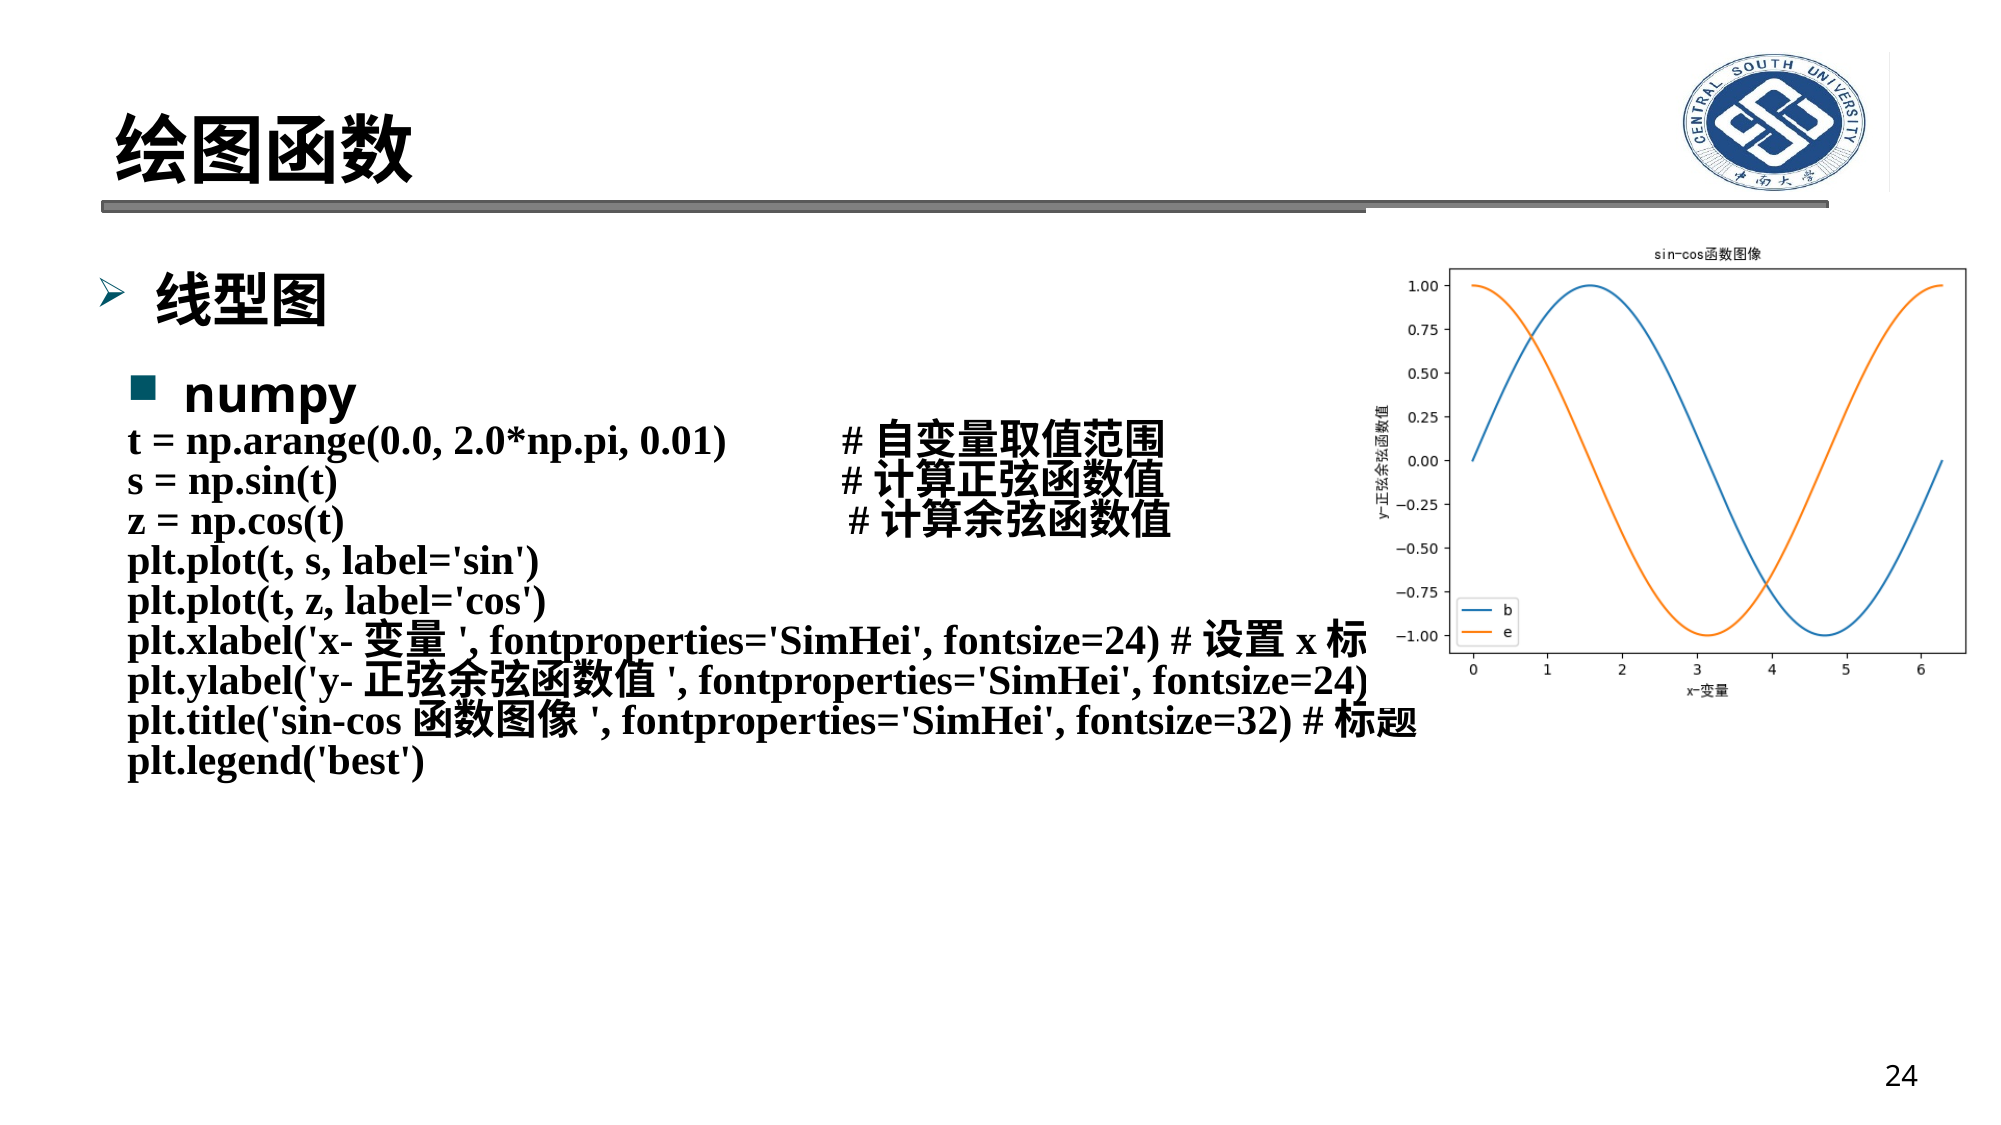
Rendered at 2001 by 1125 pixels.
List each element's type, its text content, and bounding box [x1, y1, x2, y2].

title 绘图函数 [99, 12, 1805, 200]
picture [1365, 207, 2000, 708]
slide_number 24 [1516, 1049, 1934, 1125]
picture [1805, 52, 1890, 192]
list 线型图 numpy t = np.arange(0.0, 2.0*np.pi, 0.01) #自变量取值范围 s = np.sin(t) #计算正弦函数值 z = np.cos(t) #计算余弦函数值 plt.plot(t, s, label='sin') plt.plot(t, z, label='cos') plt.xlabel('x-变量', fontproperties='SimHei', fontsize=24) #设置x标签 plt.ylabel('y-正弦余弦函数值', fontproperties='SimHei', fontsize=24) plt.title('sin-cos函数图像', fontproperties='SimHei', fontsize=32) #标题 plt.legend('best') [81, 220, 1898, 1024]
